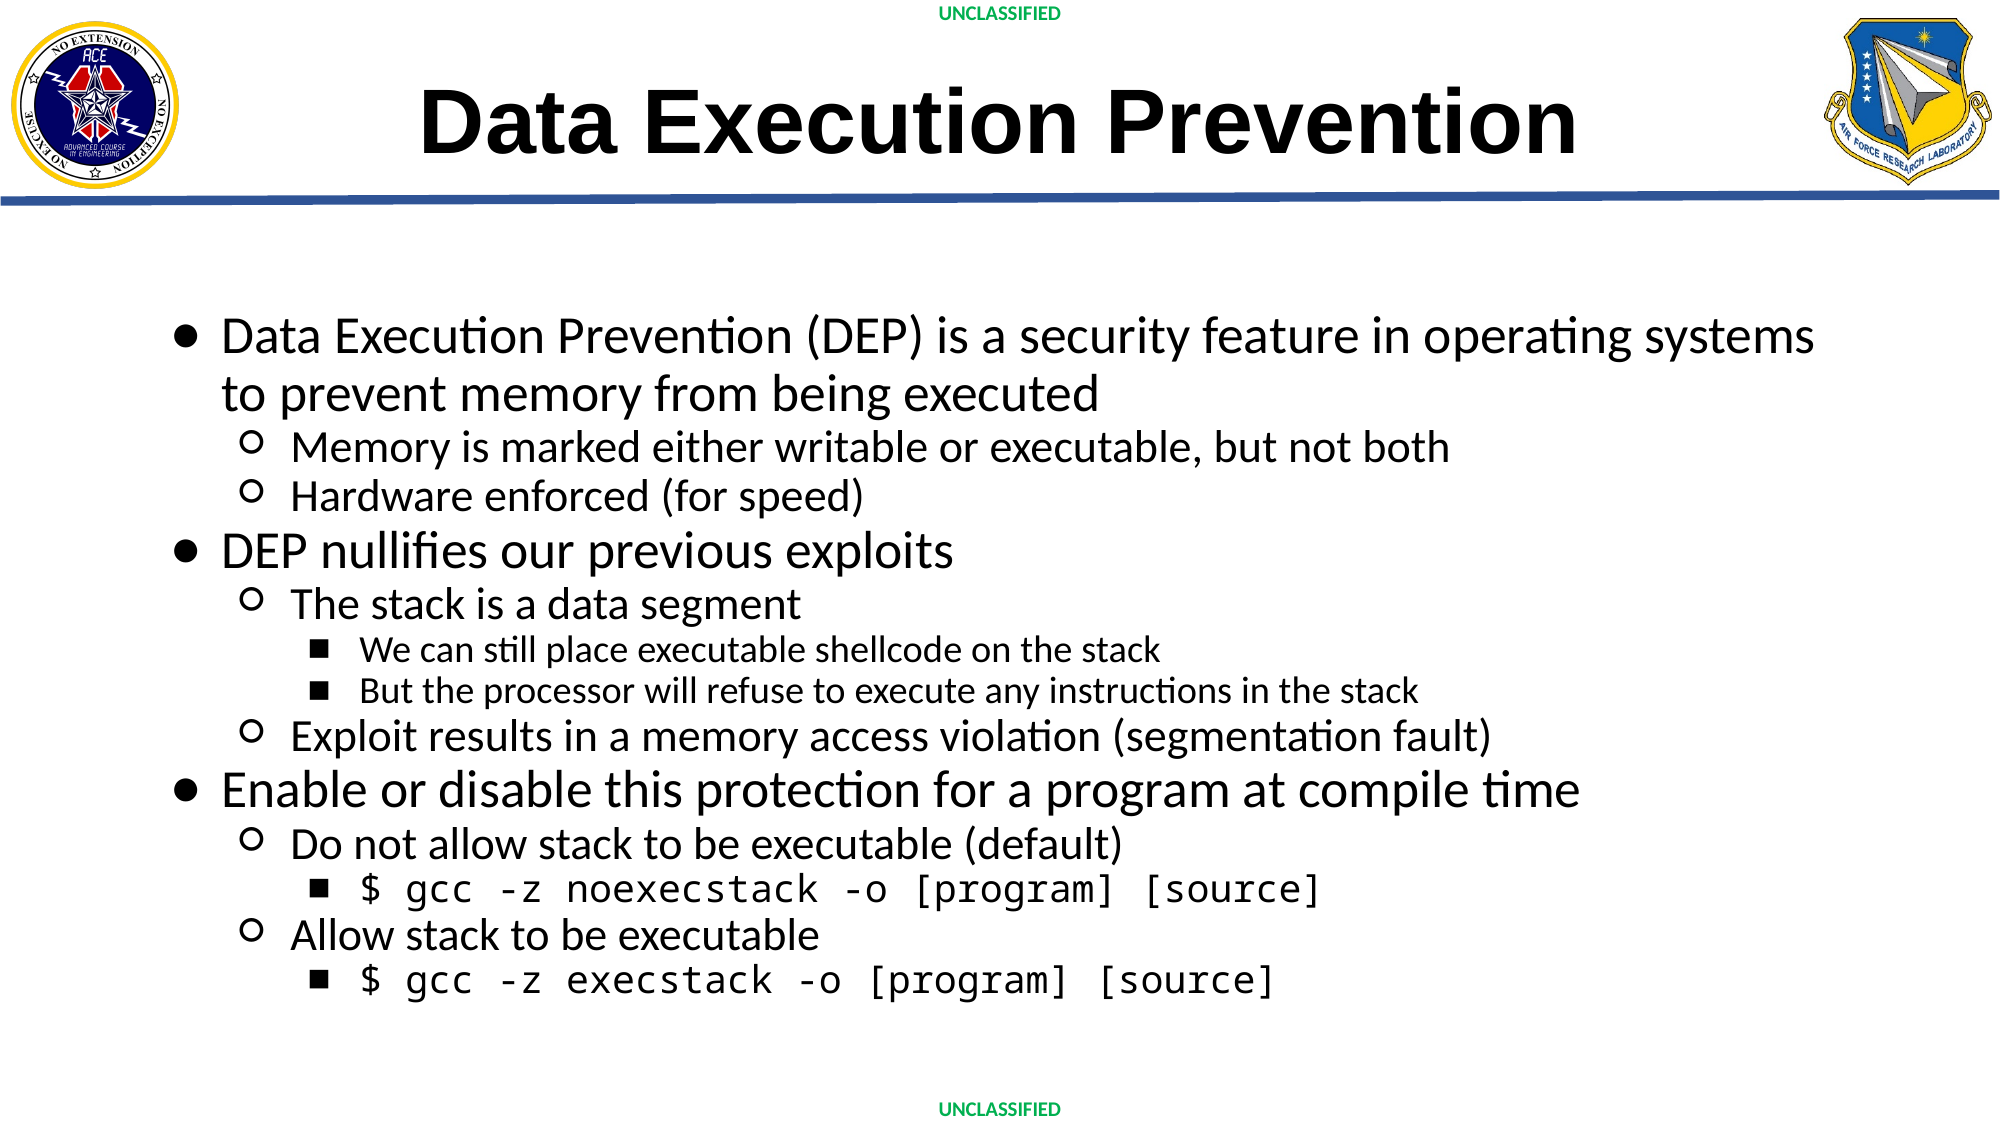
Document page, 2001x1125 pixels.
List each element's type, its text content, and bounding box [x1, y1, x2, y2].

list Data Execution Prevention (DEP) is a security feature in operating systems to prevent memory from being executed Memory is marked either writable or executable, but not both Hardware enforced (for speed) DEP nullifies our previous exploits The stack is a data segment We can still place executable shellcode on the stack But the processor will refuse to execute any instructions in the stack Exploit results in a memory access violation (segmentation fault) Enable or disable this protection for a program at compile time Do not allow stack to be executable (default) $ gcc -z noexecstack -o [program] [source] Allow stack to be executable $ gcc -z execstack -o [program] [source] [137, 299, 1863, 1014]
picture [8, 18, 182, 192]
picture [1824, 18, 1992, 186]
title Data Execution Prevention [137, 50, 1863, 197]
